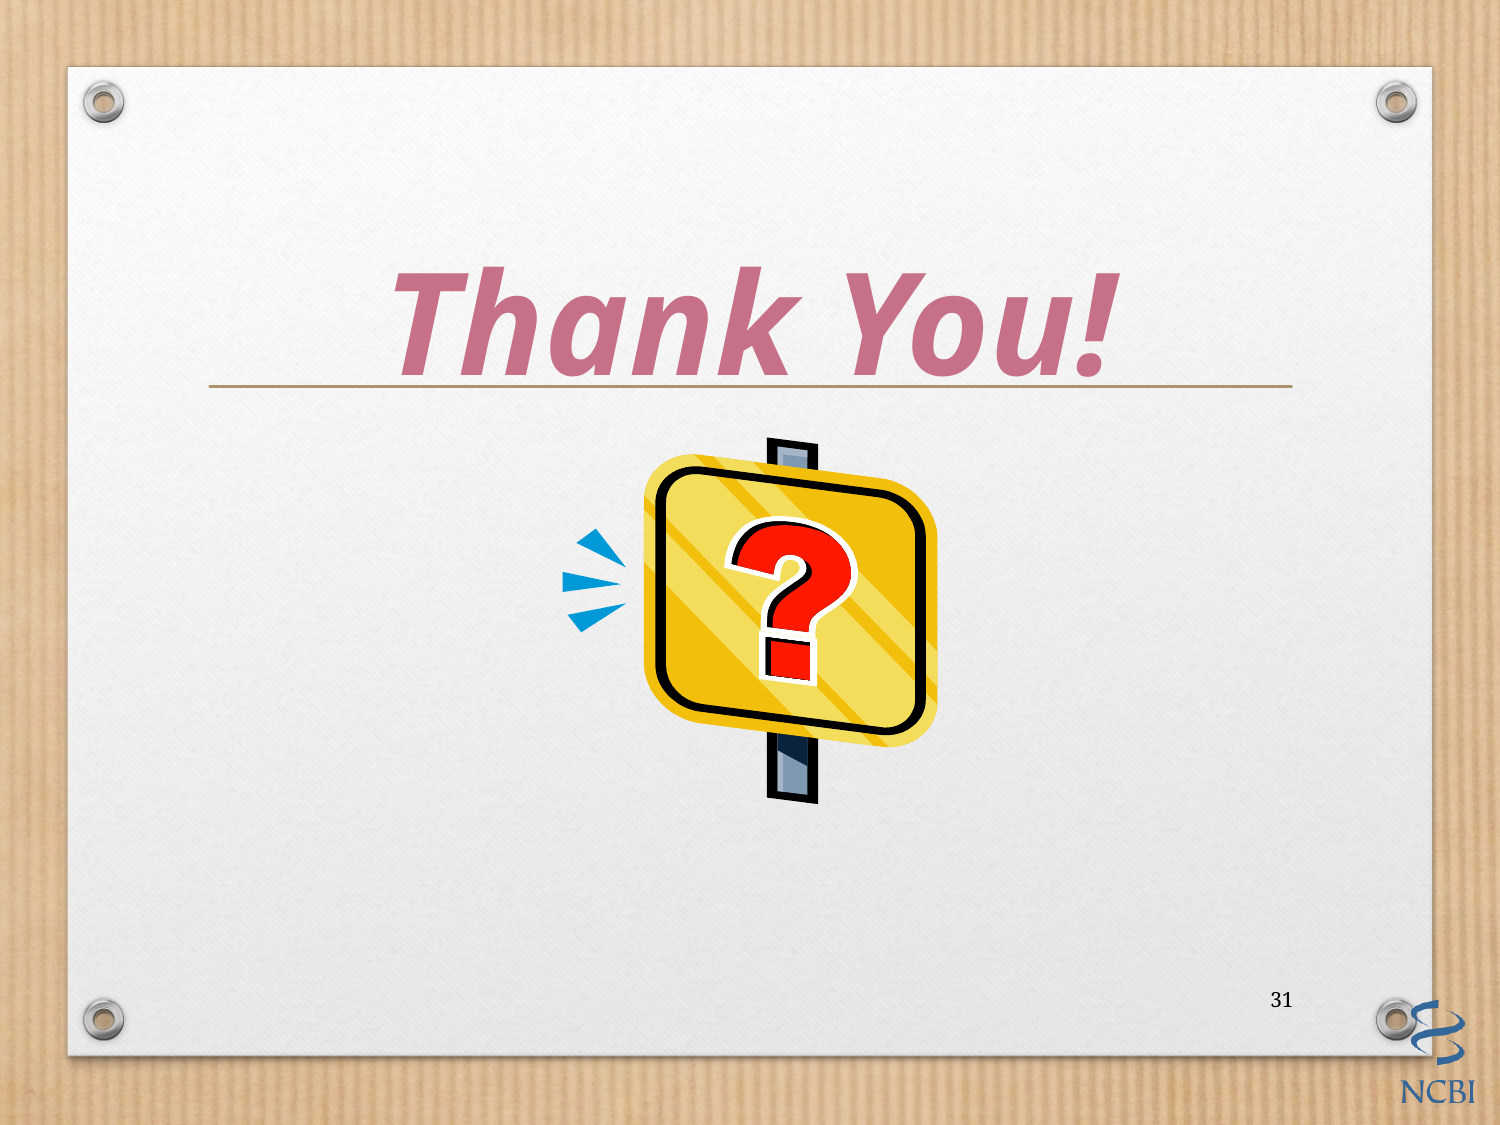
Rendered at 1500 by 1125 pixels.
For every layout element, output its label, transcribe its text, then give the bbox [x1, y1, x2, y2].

slide_number 31 [1243, 977, 1309, 1024]
picture [0, 0, 1500, 1125]
text_box Thank You! [74, 224, 1425, 413]
